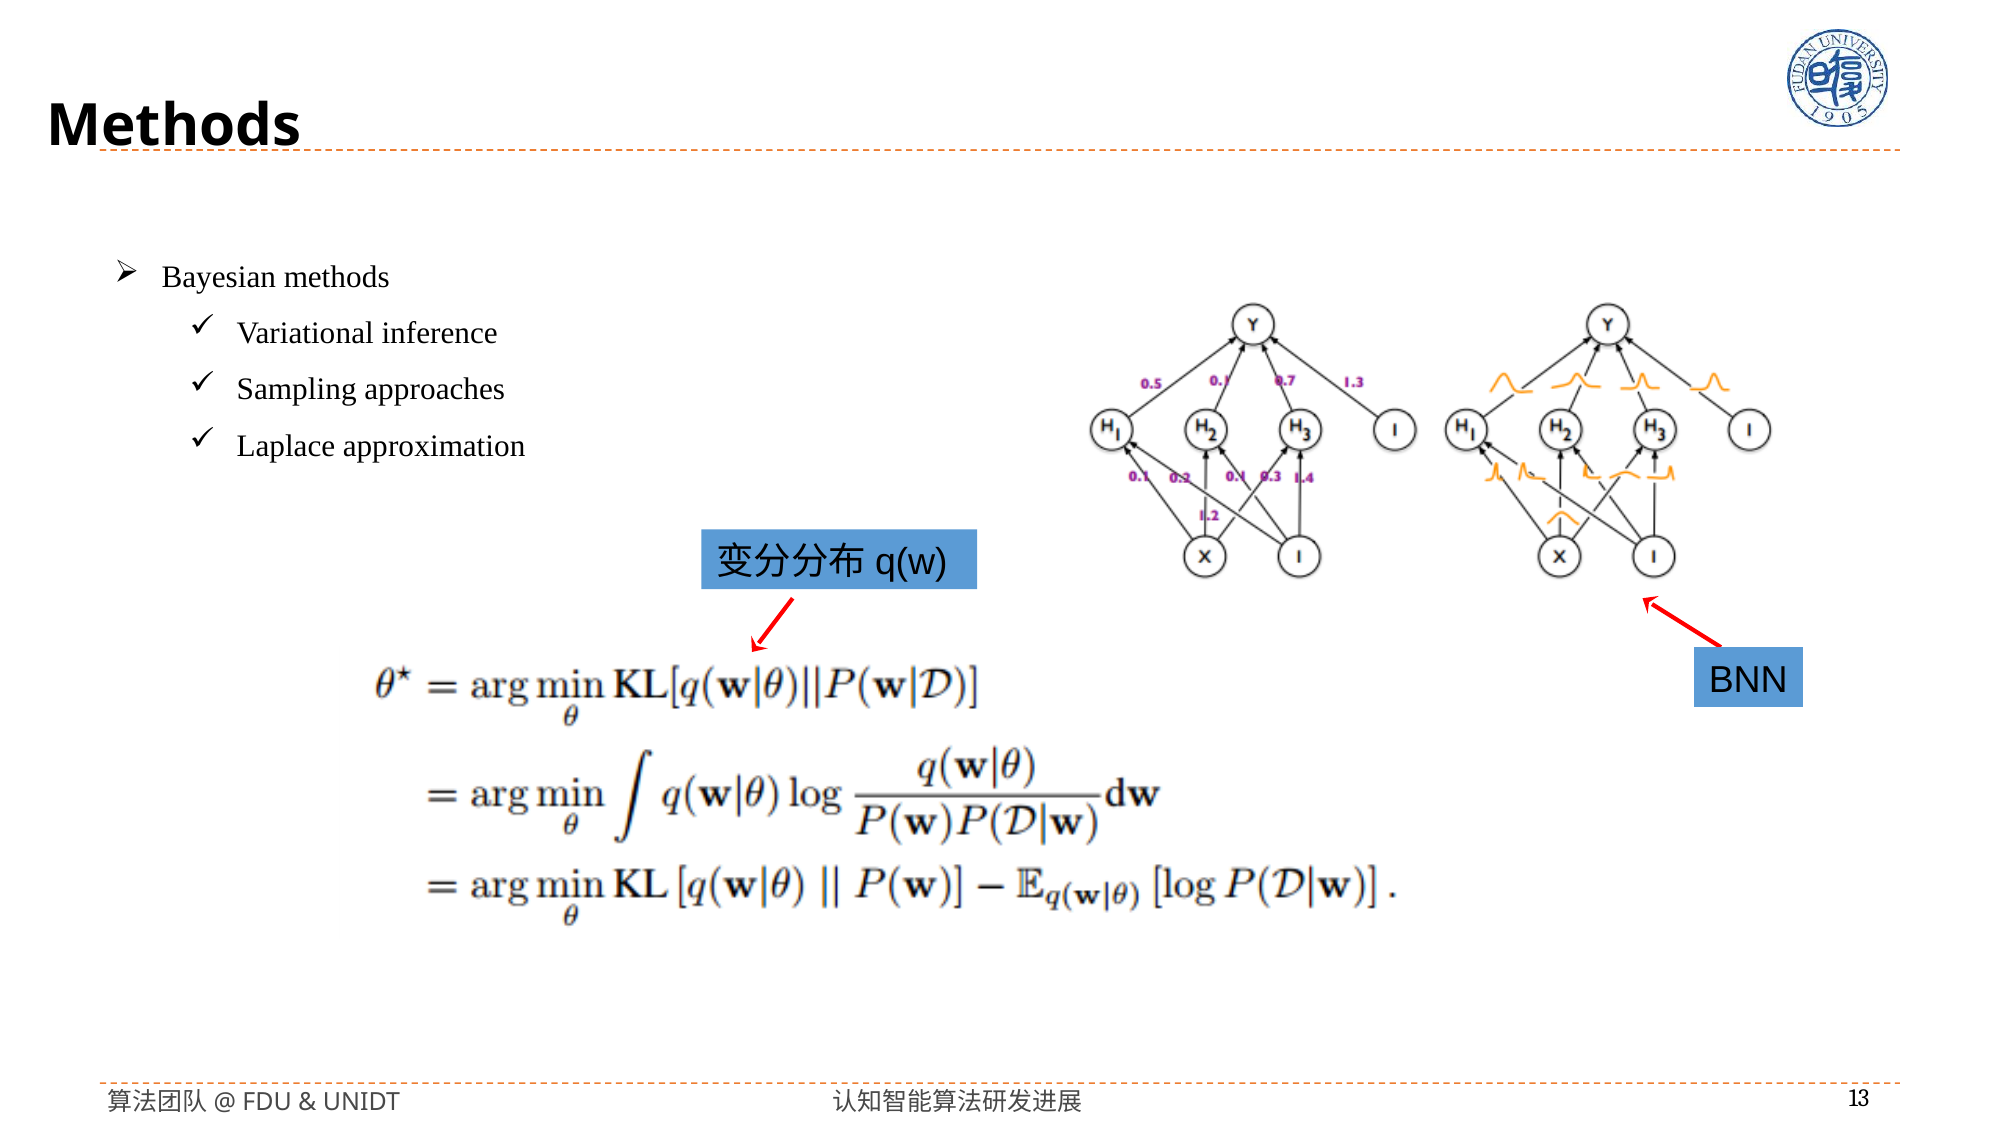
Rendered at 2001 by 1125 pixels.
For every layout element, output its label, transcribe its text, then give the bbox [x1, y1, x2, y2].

text_box Bayesian methods Variational inference Sampling approaches Laplace approximation [99, 230, 1642, 526]
picture [1062, 287, 1804, 610]
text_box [751, 597, 793, 653]
text_box BNN [1694, 647, 1803, 707]
picture [338, 646, 1404, 939]
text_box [1642, 597, 1722, 648]
text_box 变分分布q(w) [701, 529, 978, 590]
text_box Methods [31, 79, 316, 165]
picture [1787, 29, 1888, 127]
